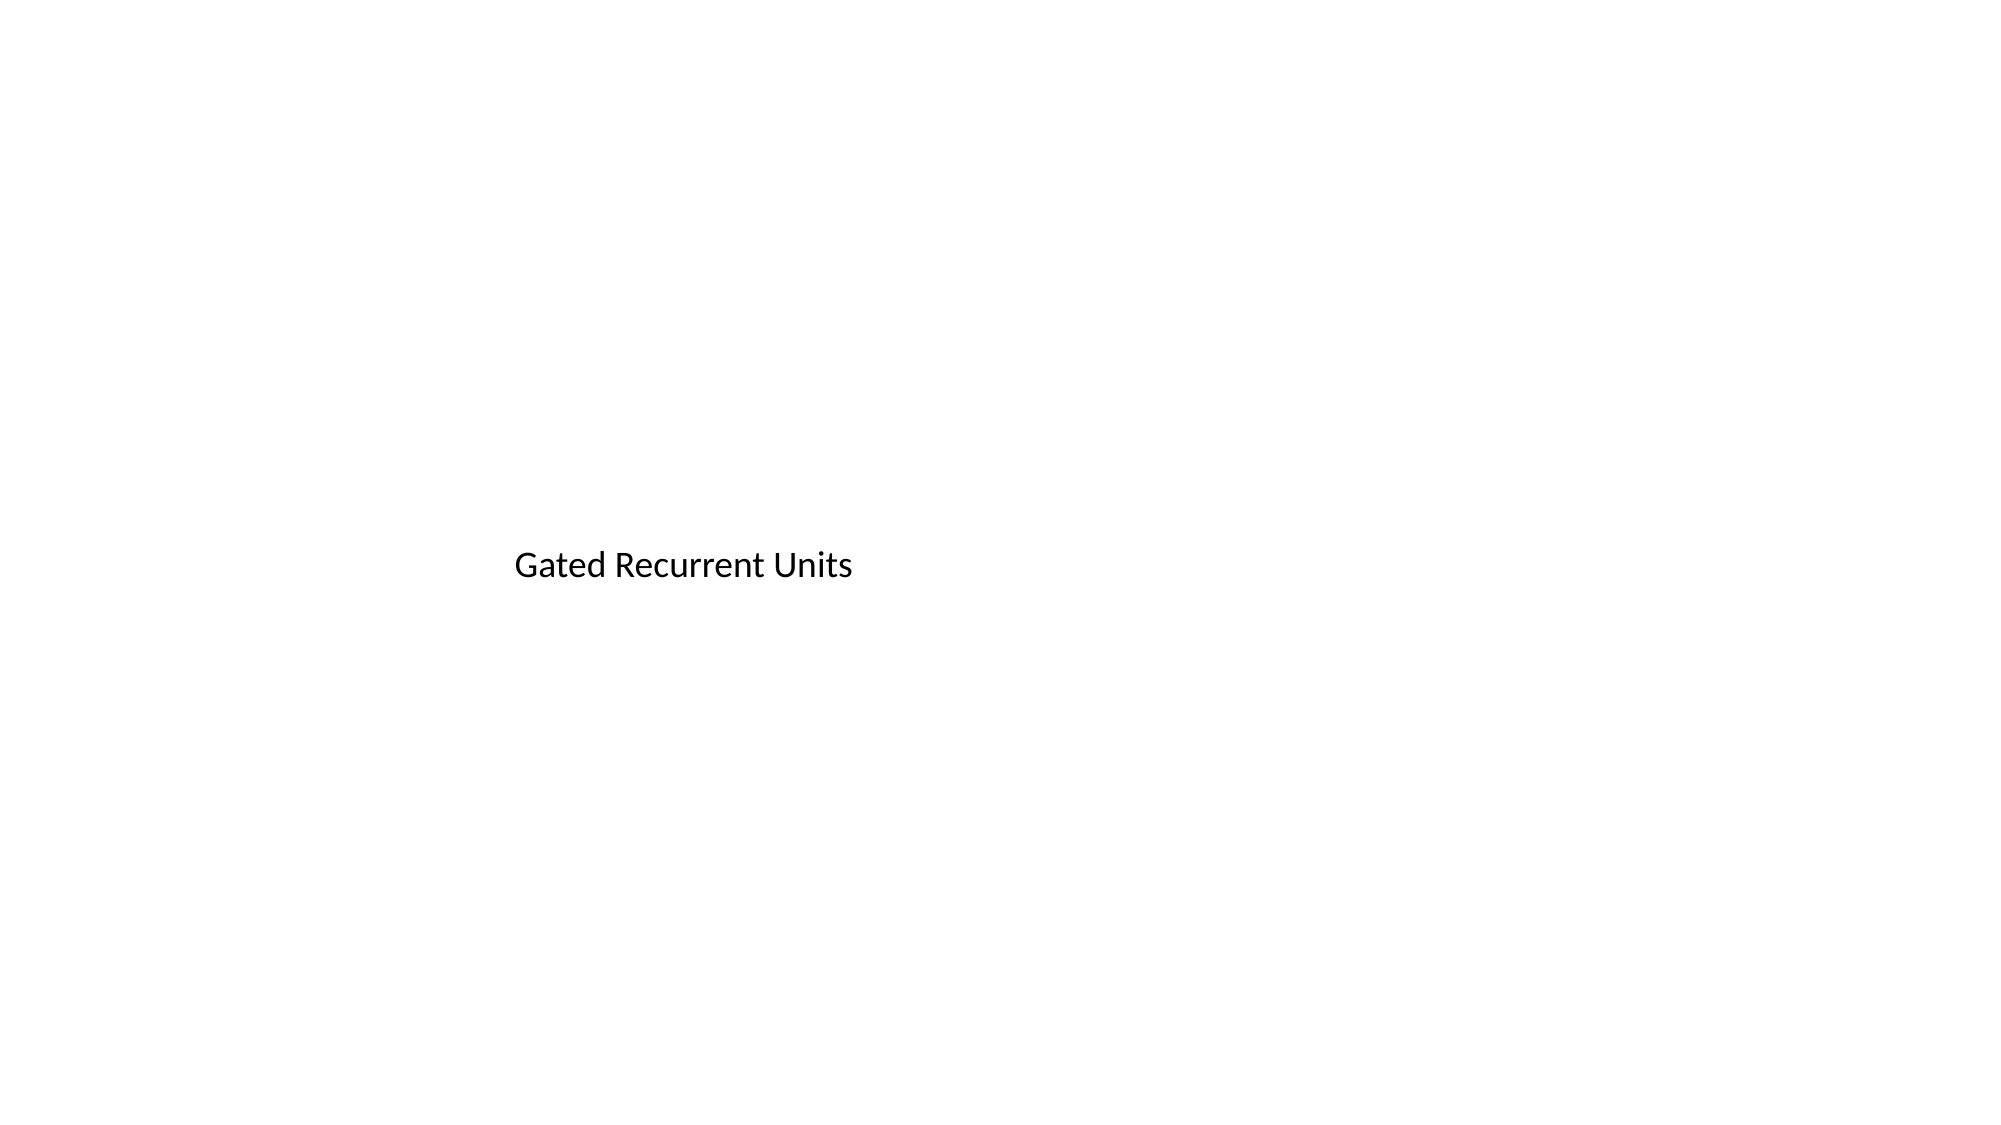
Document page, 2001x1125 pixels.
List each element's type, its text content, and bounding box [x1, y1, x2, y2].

text_box Gated Recurrent Units [499, 532, 1500, 592]
